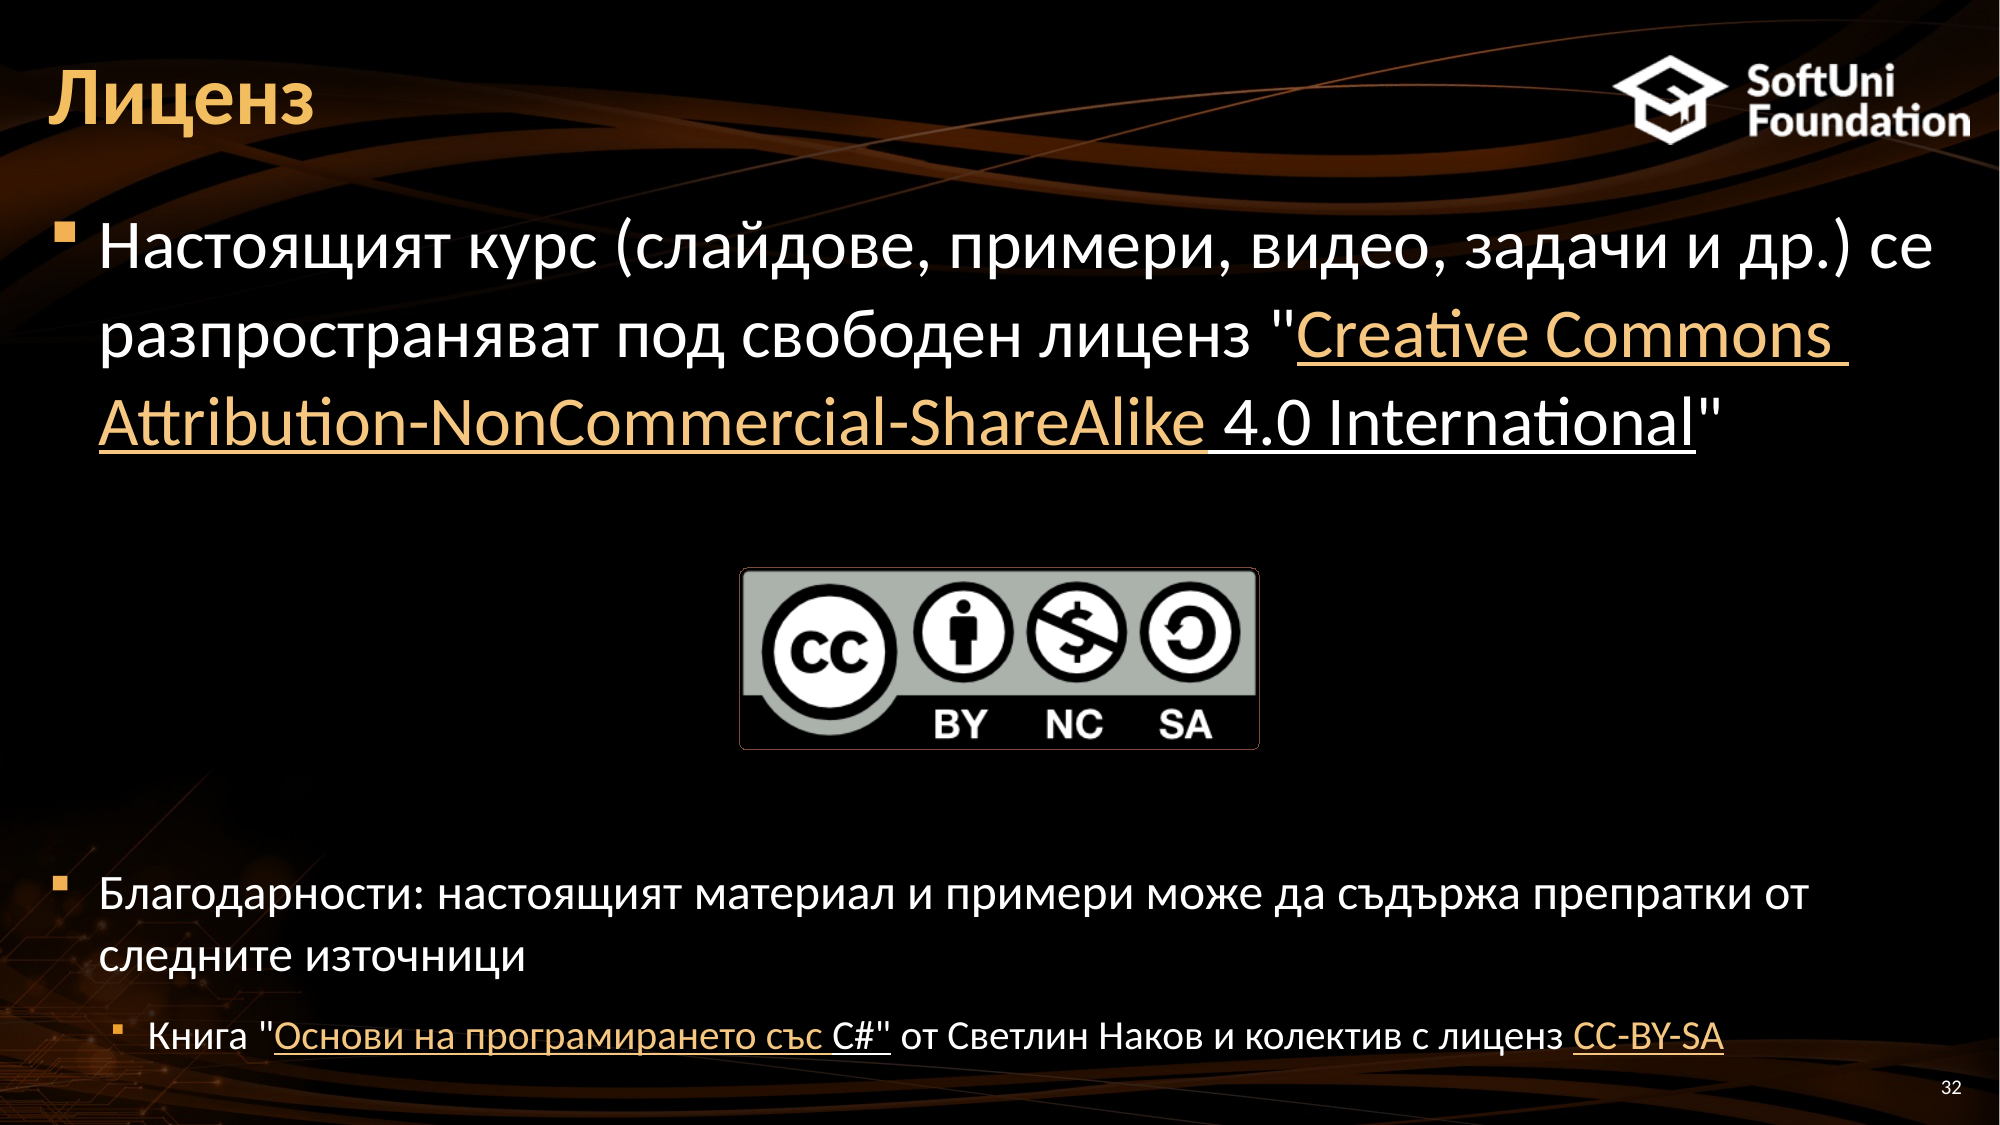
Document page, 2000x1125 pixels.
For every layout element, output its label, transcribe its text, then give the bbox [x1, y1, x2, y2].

list Настоящият курс (слайдове, примери, видео, задачи и др.) се разпространяват под свободен лиценз "Creative Commons Attribution-NonCommercial-ShareAlike 4.0 International" Благодарности: настоящият материал и примери може да съдържа препратки от следните източници Книга "Основи на програмирането със C#" от Светлин Наков и колектив с лиценз CC-BY-SA [31, 188, 1968, 1103]
picture [0, 0, 2000, 1125]
title Лиценз [30, 6, 1602, 189]
